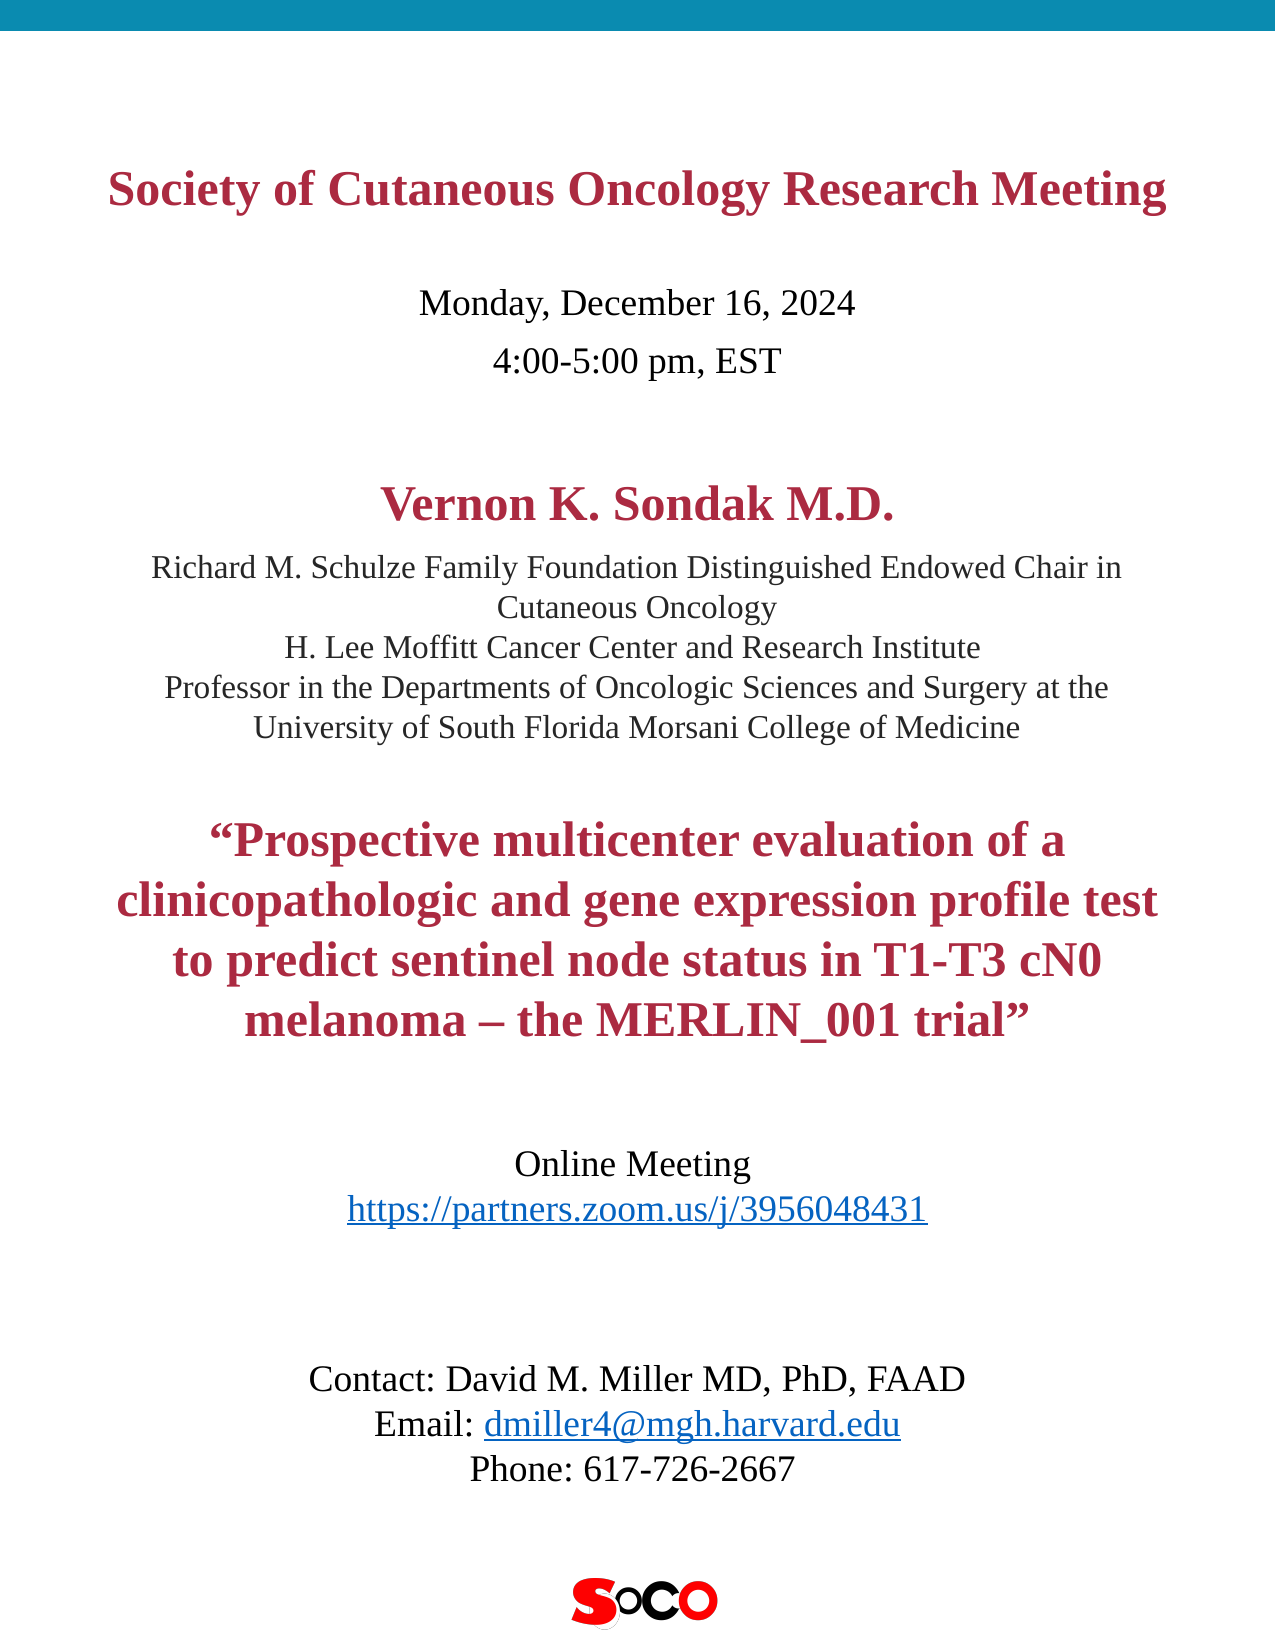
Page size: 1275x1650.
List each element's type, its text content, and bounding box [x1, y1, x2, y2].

text_box Society of Cutaneous Oncology Research Meeting [92, 148, 1183, 223]
text_box 4:00-5:00 pm, EST [477, 328, 797, 389]
picture [524, 1527, 750, 1650]
text_box [0, 0, 1275, 31]
text_box Contact: David M. Miller MD, PhD, FAAD Email: dmiller4@mgh.harvard.edu Phone: 617-726-2667 [283, 1346, 992, 1497]
text_box Vernon K. Sondak M.D. [365, 463, 910, 537]
text_box Online Meeting https://partners.zoom.us/j/3956048431 [318, 1131, 957, 1236]
text_box “Prospective multicenter evaluation of a clinicopathologic and gene expression profile test to predict sentinel node status in T1-T3 cN0 melanoma – the MERLIN_001 trial” [76, 798, 1199, 1054]
text_box Richard M. Schulze Family Foundation Distinguished Endowed Chair in Cutaneous Oncology H. Lee Moffitt Cancer Center and Research Institute Professor in the Departments of Oncologic Sciences and Surgery at the University of South Florida Morsani College of Medicine [76, 537, 1199, 753]
text_box Monday, December 16, 2024 [404, 271, 871, 331]
